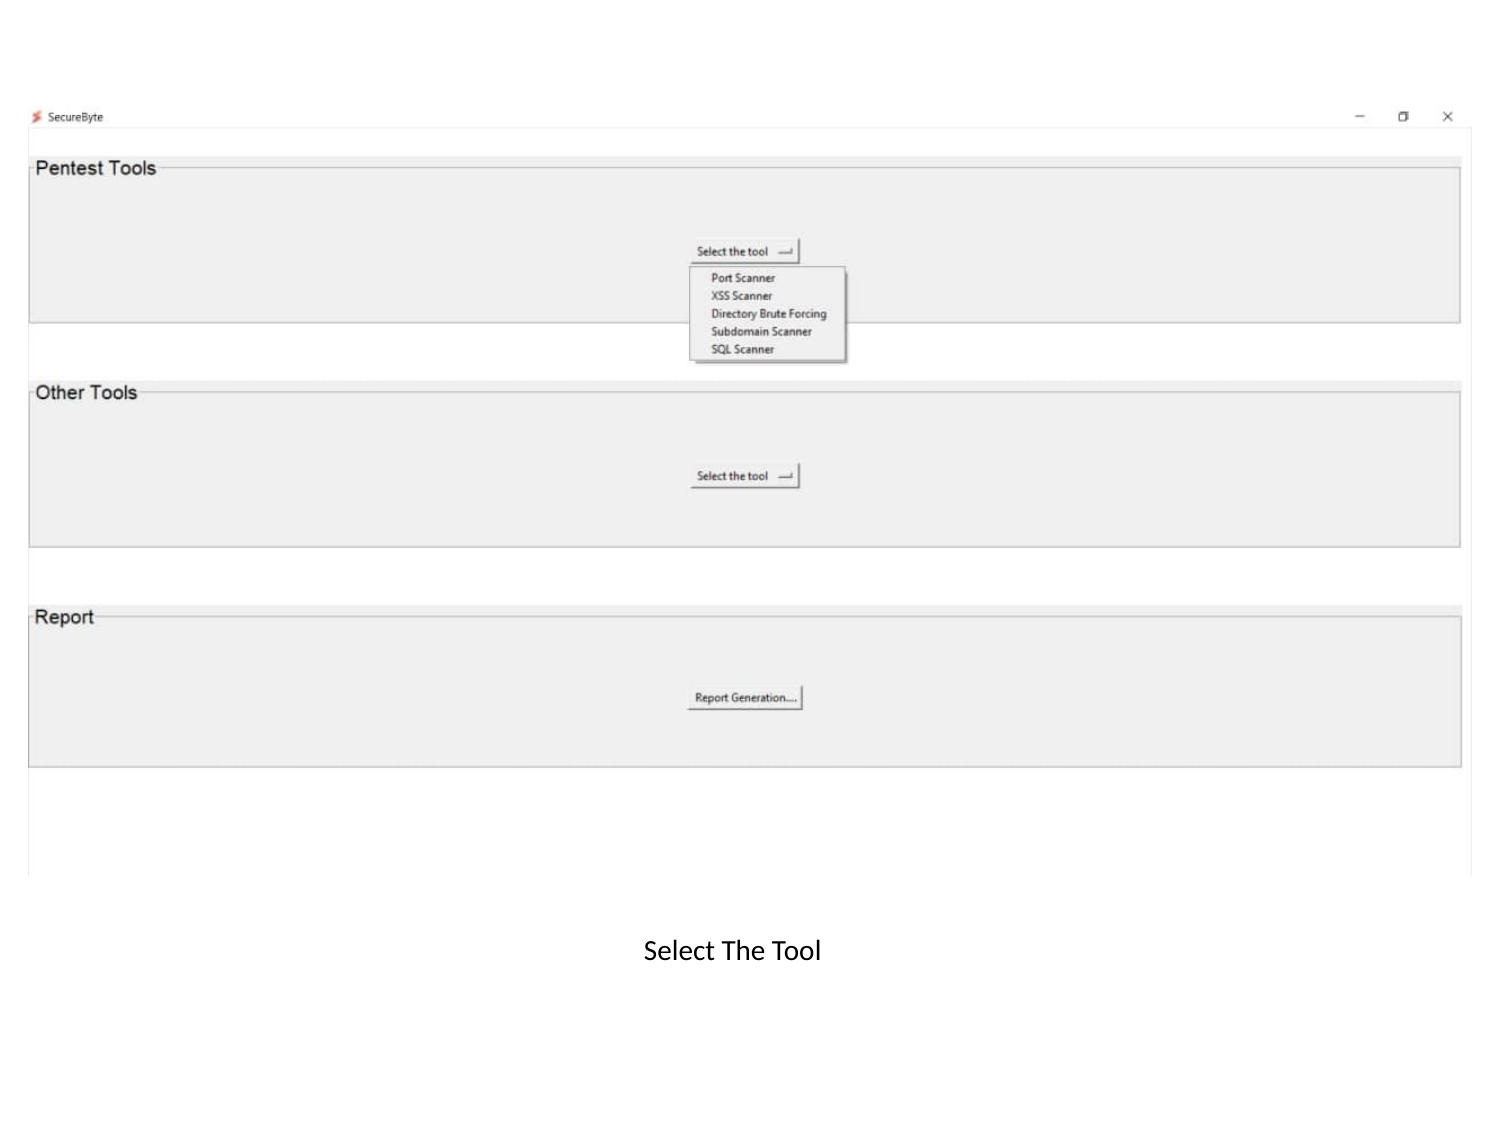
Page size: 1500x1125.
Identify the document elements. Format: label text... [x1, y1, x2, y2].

picture [28, 105, 1472, 877]
text_box Select The Tool [628, 916, 871, 982]
